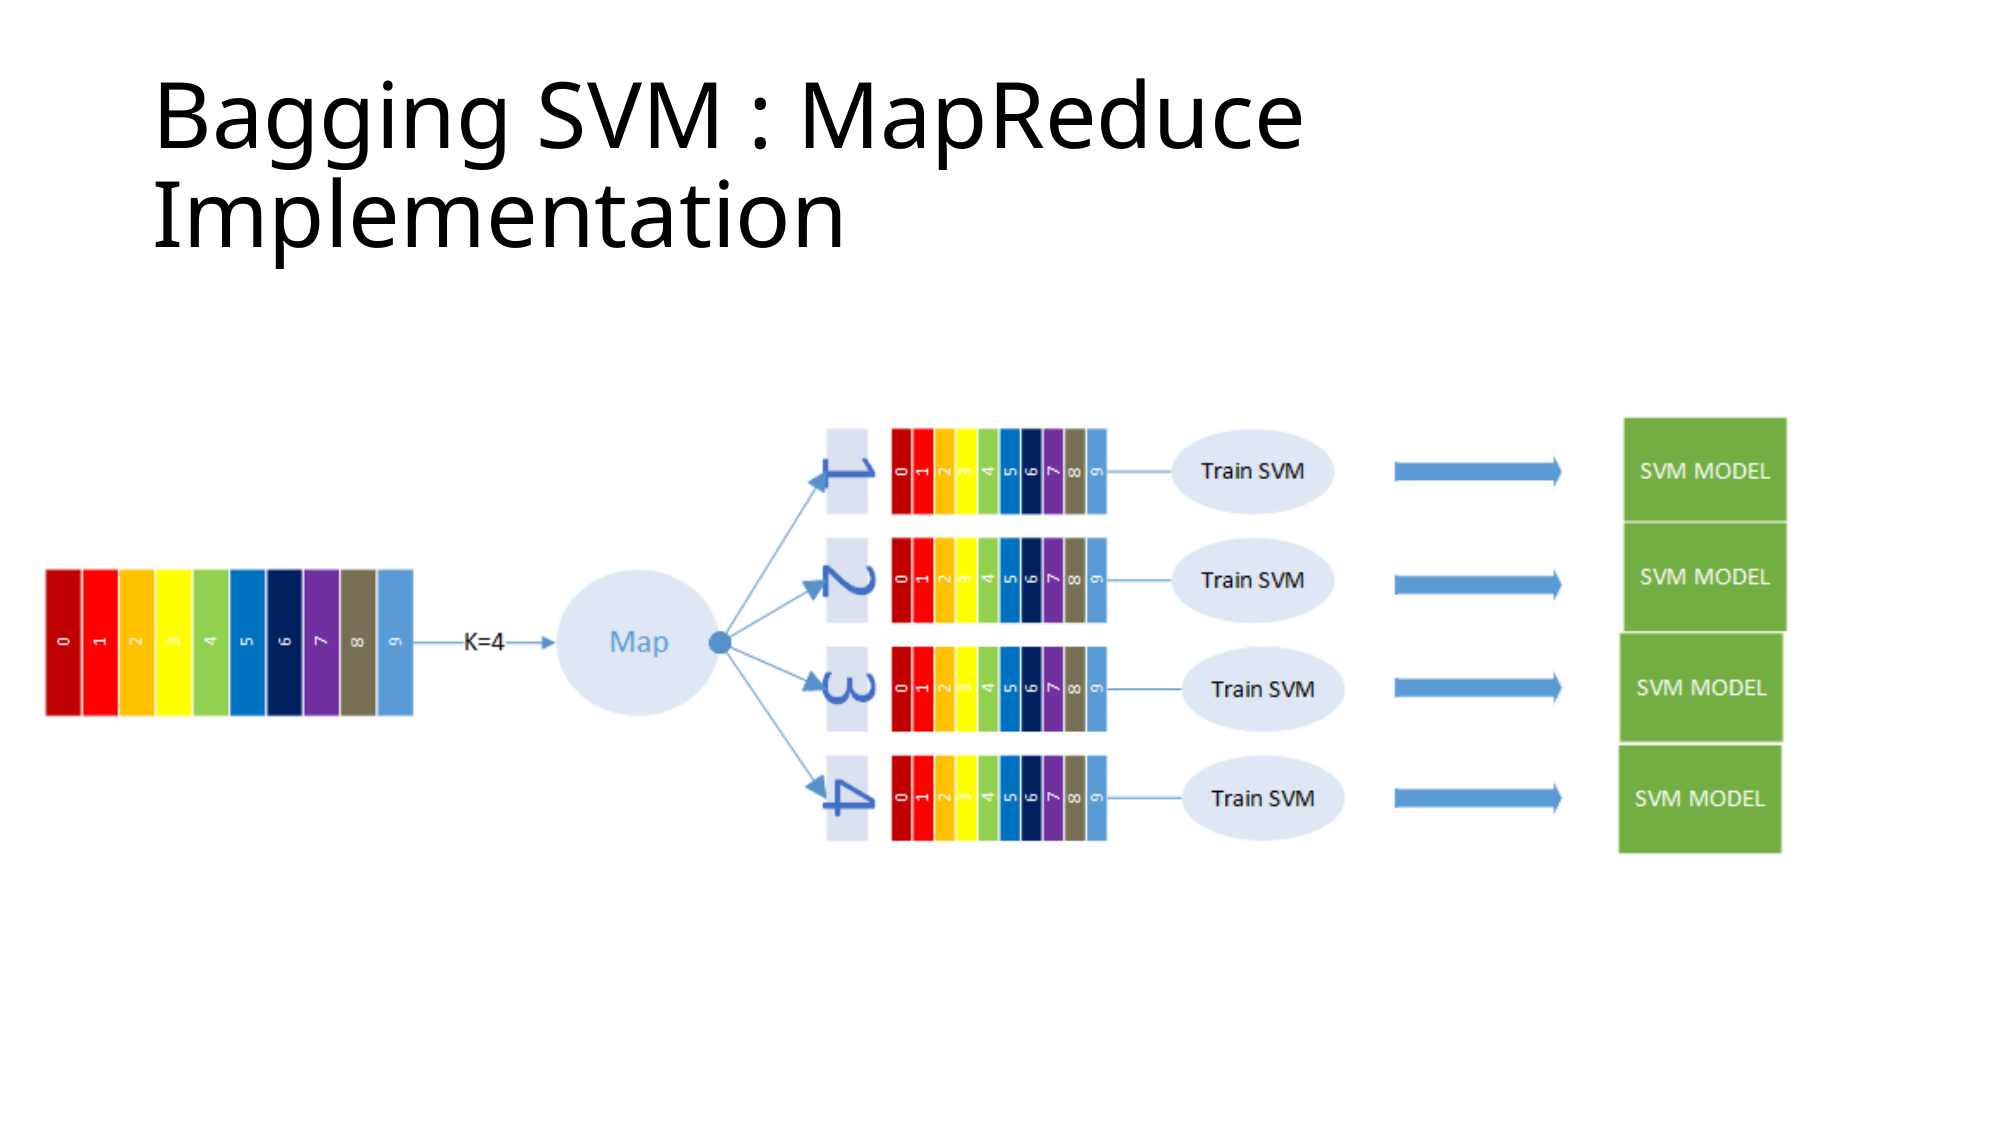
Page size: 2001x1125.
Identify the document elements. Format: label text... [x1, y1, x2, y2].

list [37, 408, 1796, 862]
title Bagging SVM : MapReduce Implementation [137, 59, 1863, 278]
